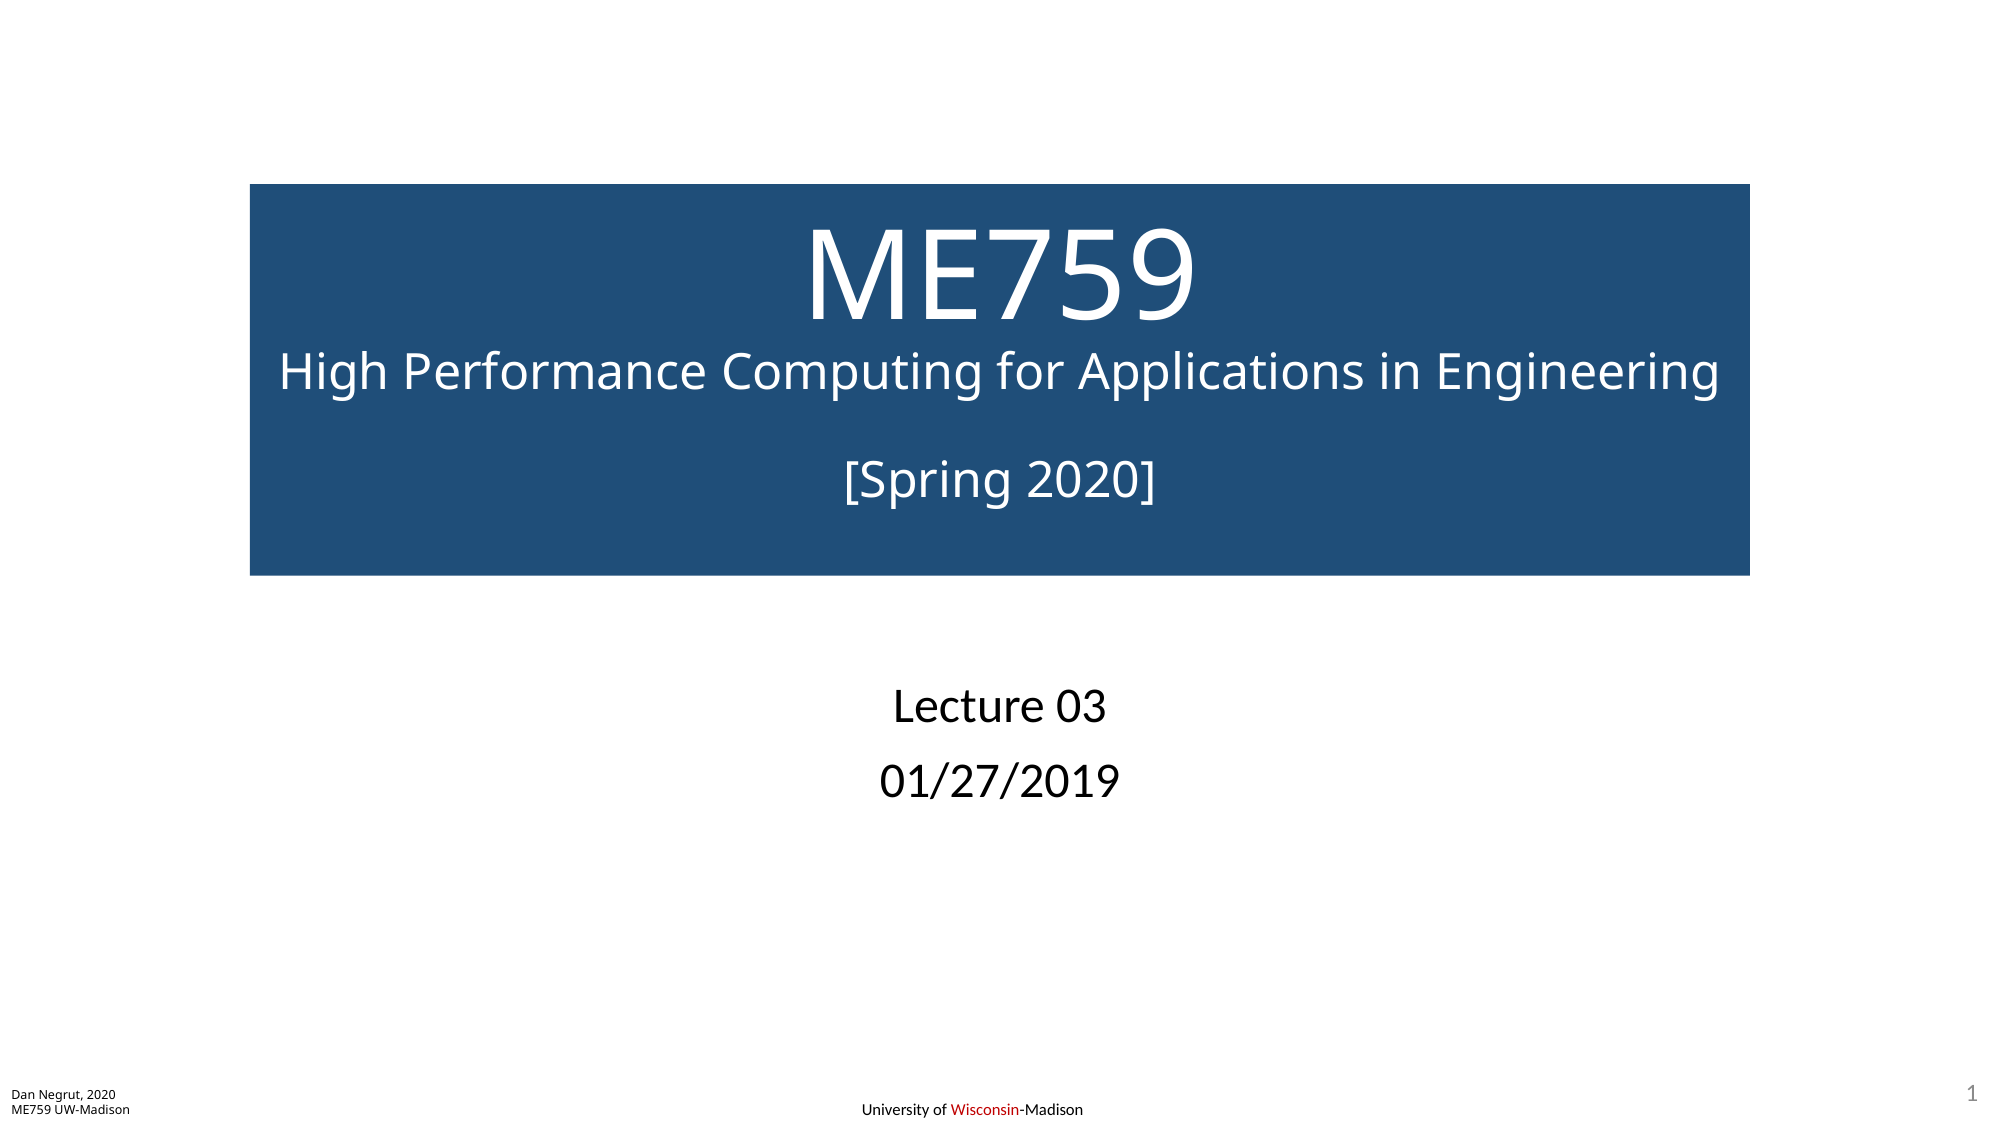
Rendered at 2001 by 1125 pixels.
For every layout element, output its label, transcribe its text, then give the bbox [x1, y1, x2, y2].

subtitle Lecture 03 01/27/2019 [249, 590, 1750, 863]
title ME759 High Performance Computing for Applications in Engineering [Spring 2020] [249, 184, 1750, 576]
slide_number 1 [1879, 1069, 1994, 1114]
text_box Dan Negrut, 2020 ME759 UW-Madison [0, 1079, 145, 1125]
